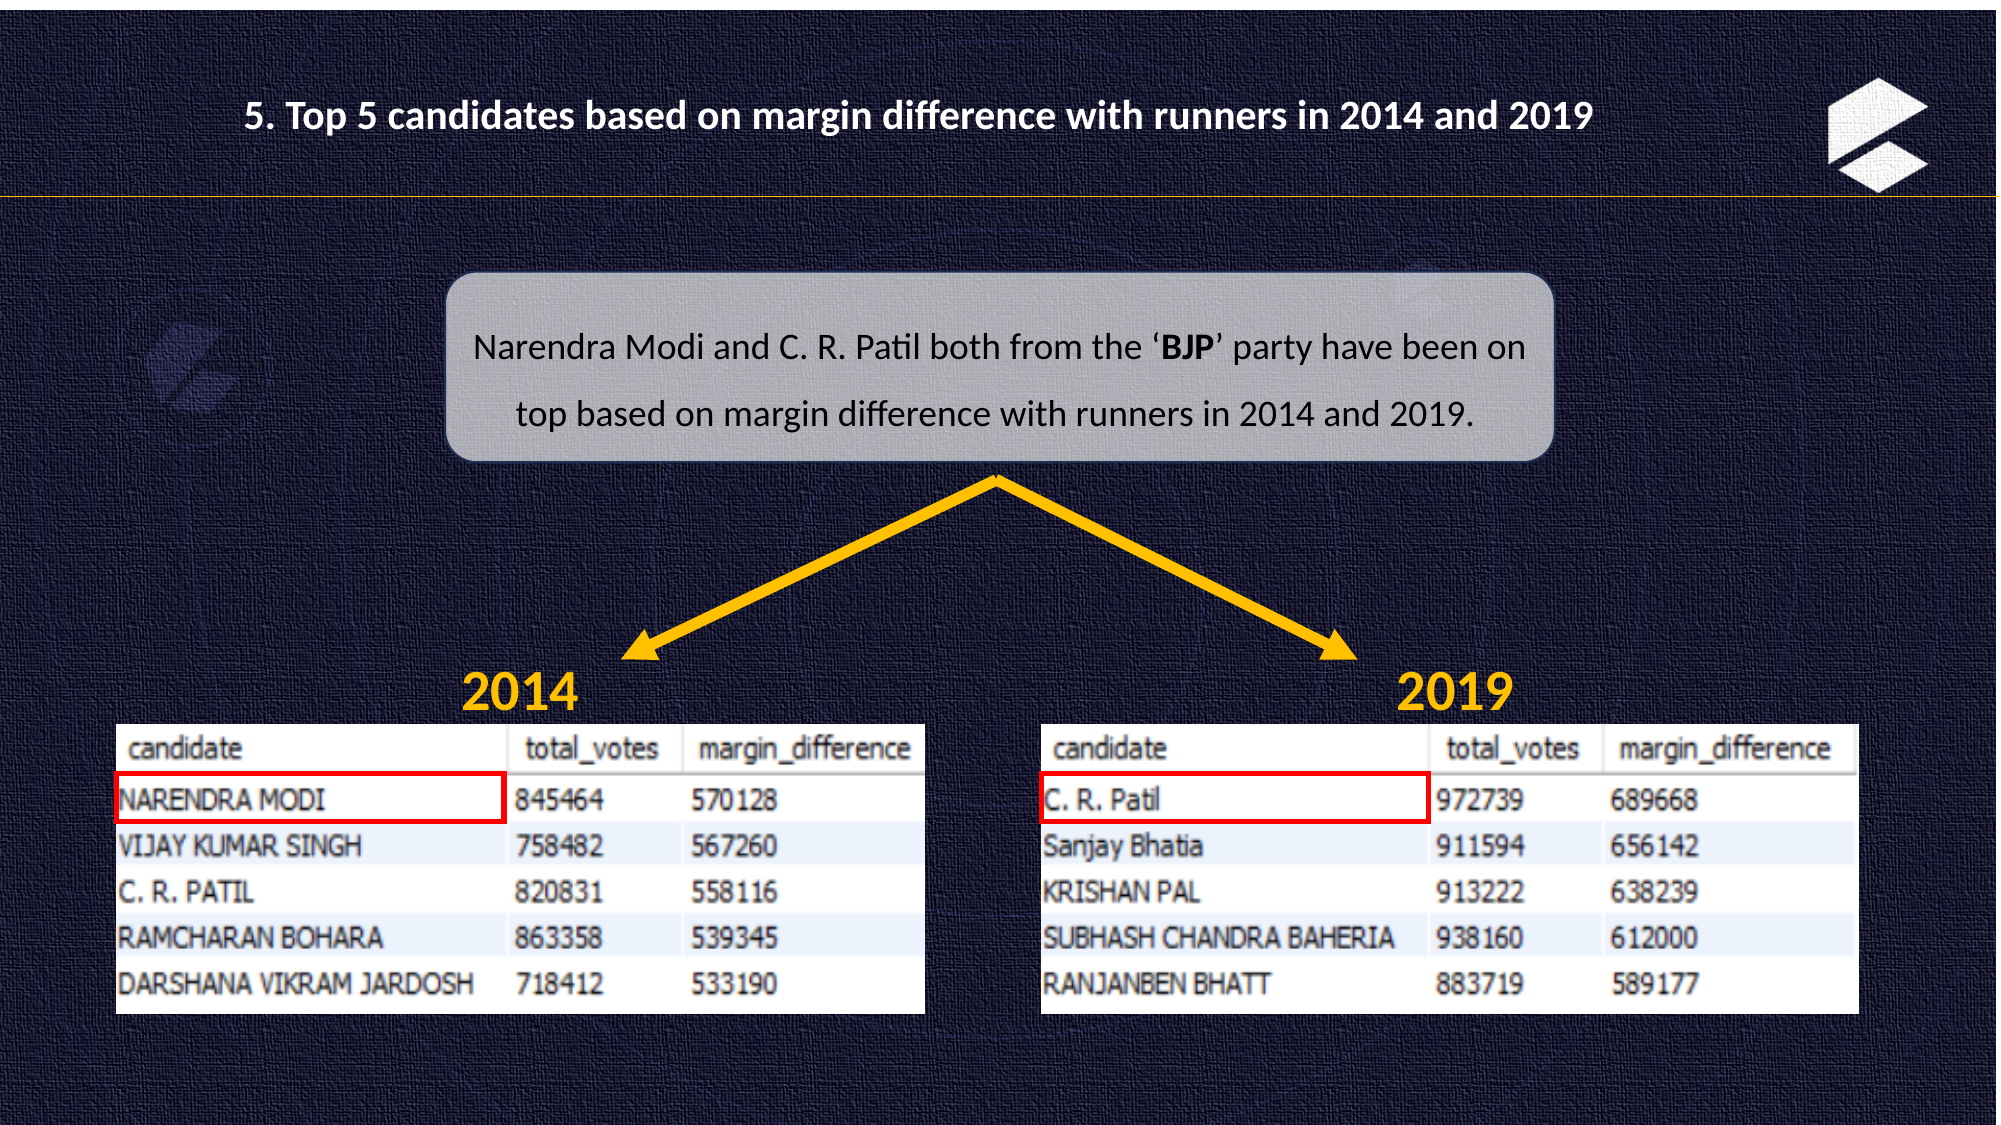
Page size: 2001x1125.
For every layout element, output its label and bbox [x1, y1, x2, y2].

text_box [620, 479, 995, 660]
text_box [995, 479, 1358, 660]
picture [0, 197, 1996, 1125]
picture [0, 10, 1996, 196]
